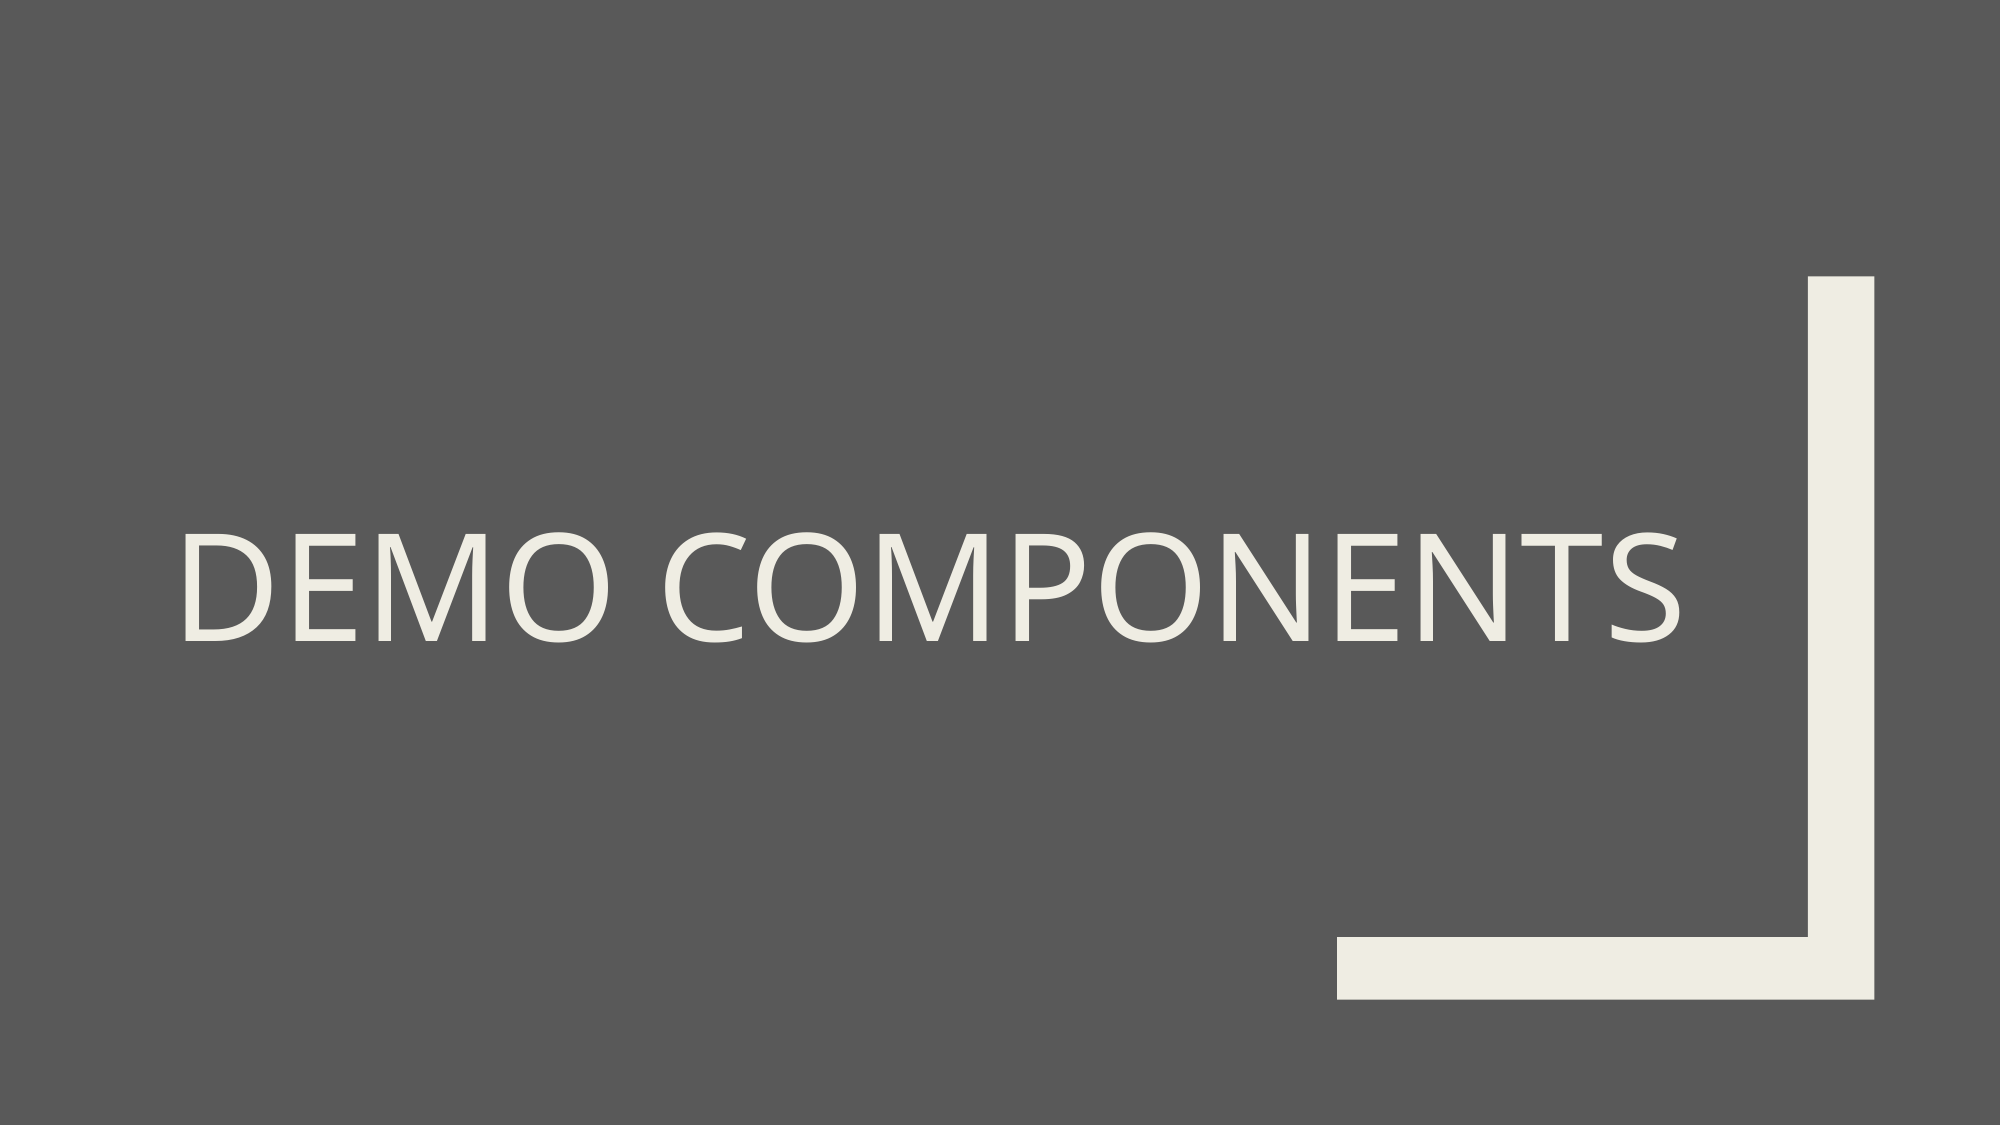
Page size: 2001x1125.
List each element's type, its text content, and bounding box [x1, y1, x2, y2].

title demo Components [125, 213, 1703, 682]
